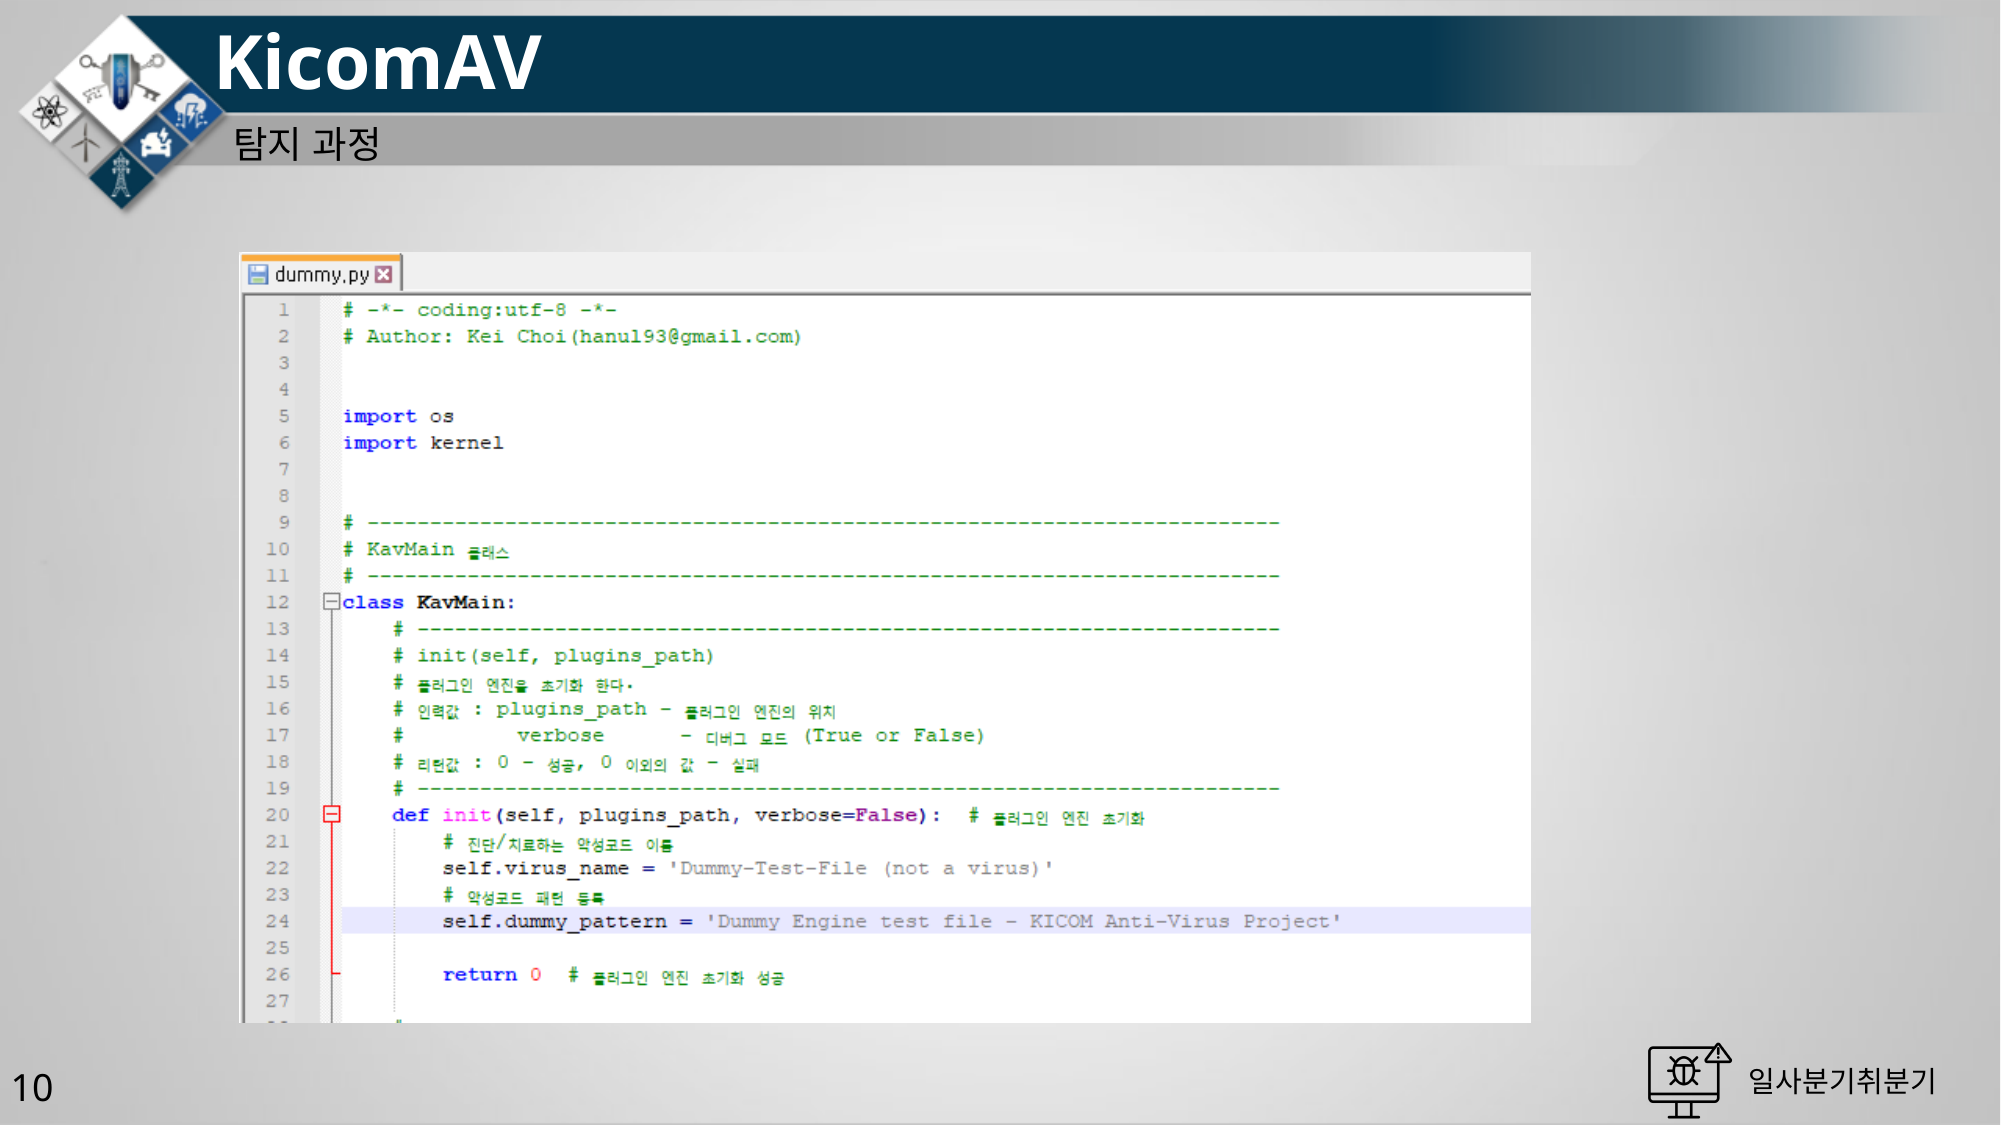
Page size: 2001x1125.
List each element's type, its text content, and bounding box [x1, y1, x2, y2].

title KicomAV [198, 17, 1924, 114]
text_box 탐지 과정 [218, 113, 397, 174]
picture [0, 0, 2001, 1125]
